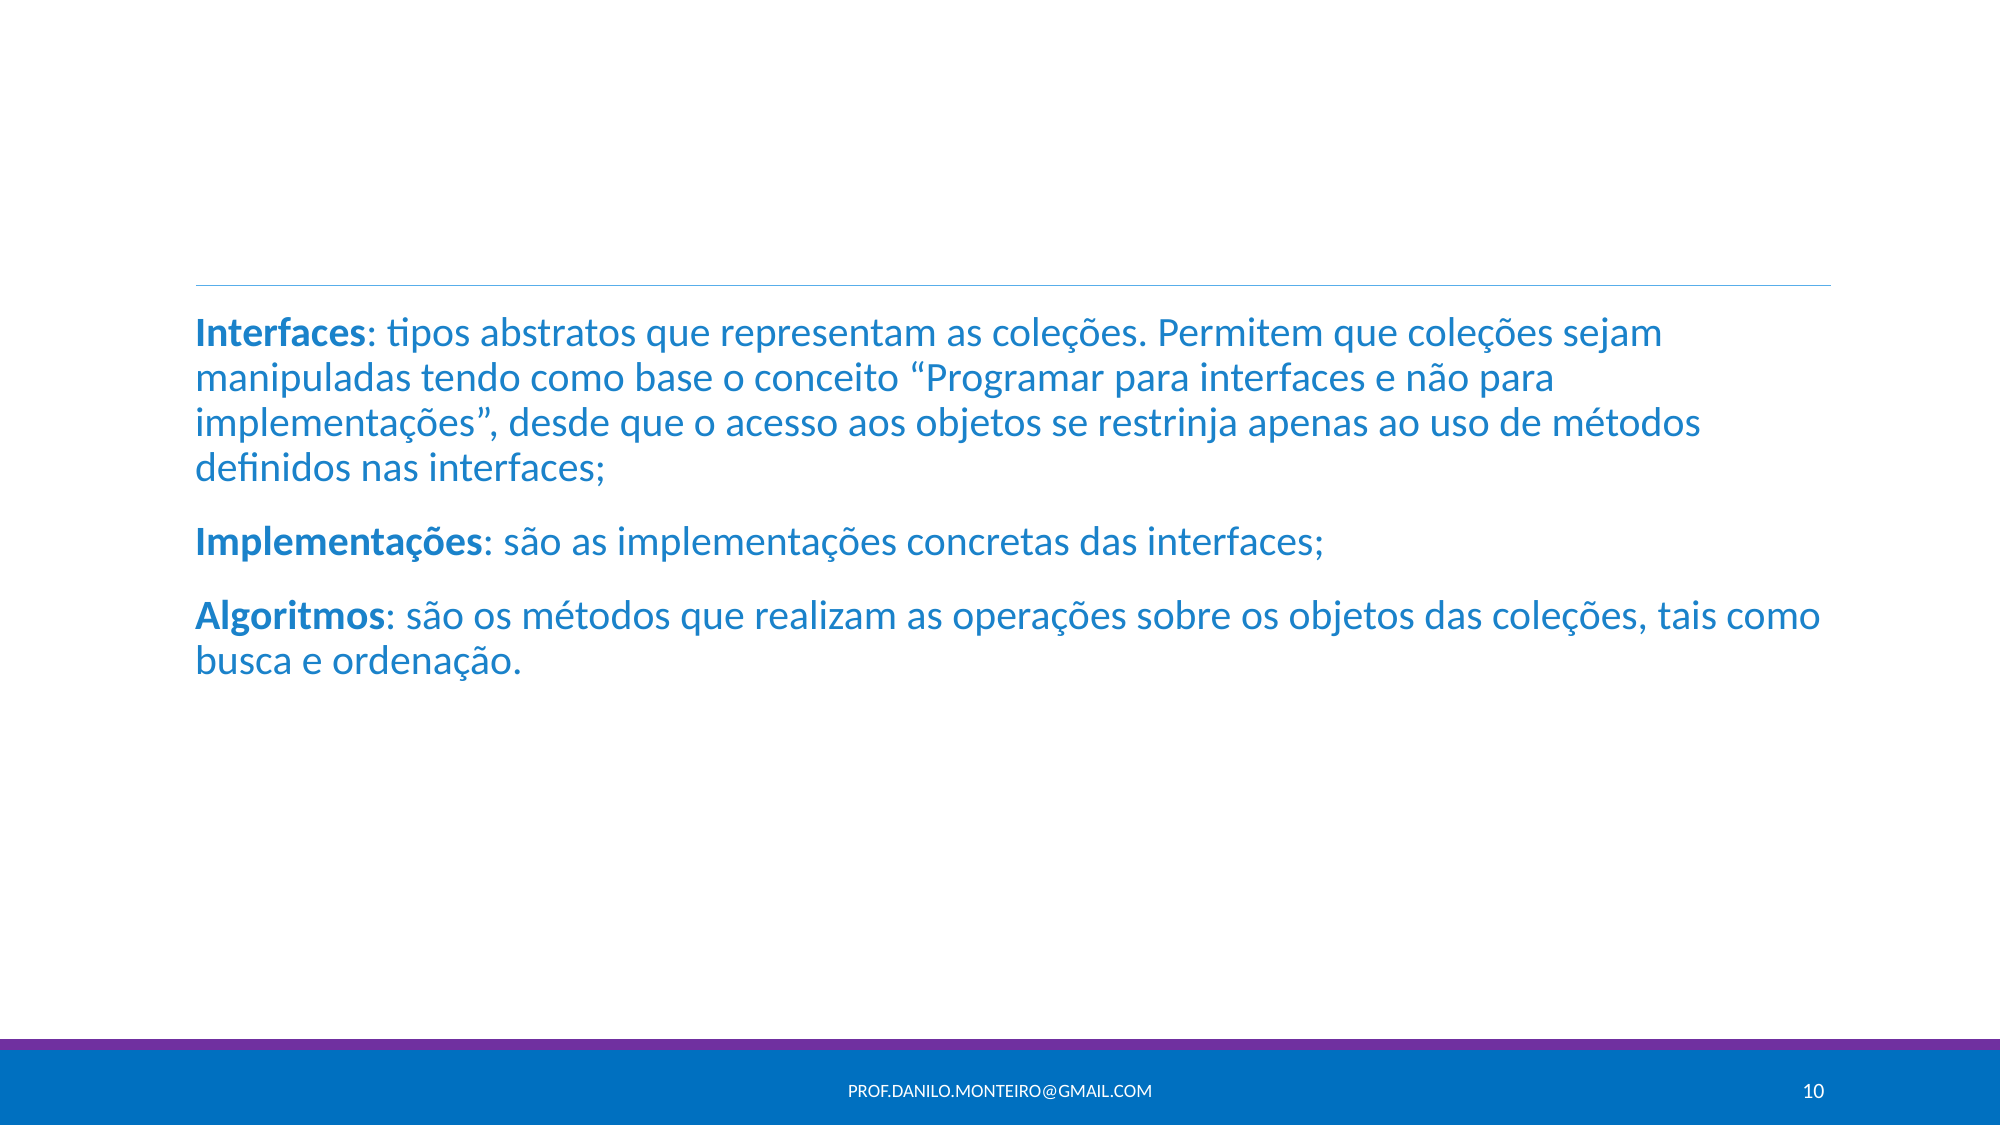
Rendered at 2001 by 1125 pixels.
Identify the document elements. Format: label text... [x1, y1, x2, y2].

slide_number 10 [1624, 1059, 1840, 1120]
list Interfaces: tipos abstratos que representam as coleções. Permitem que coleções sejam manipuladas tendo como base o conceito “Programar para interfaces e não para implementações”, desde que o acesso aos objetos se restrinja apenas ao uso de métodos definidos nas interfaces; Implementações: são as implementações concretas das interfaces; Algoritmos: são os métodos que realizam as operações sobre os objetos das coleções, tais como busca e ordenação. [180, 302, 1830, 963]
footer prof.danilo.monteiro@gmail.com [604, 1059, 1396, 1120]
